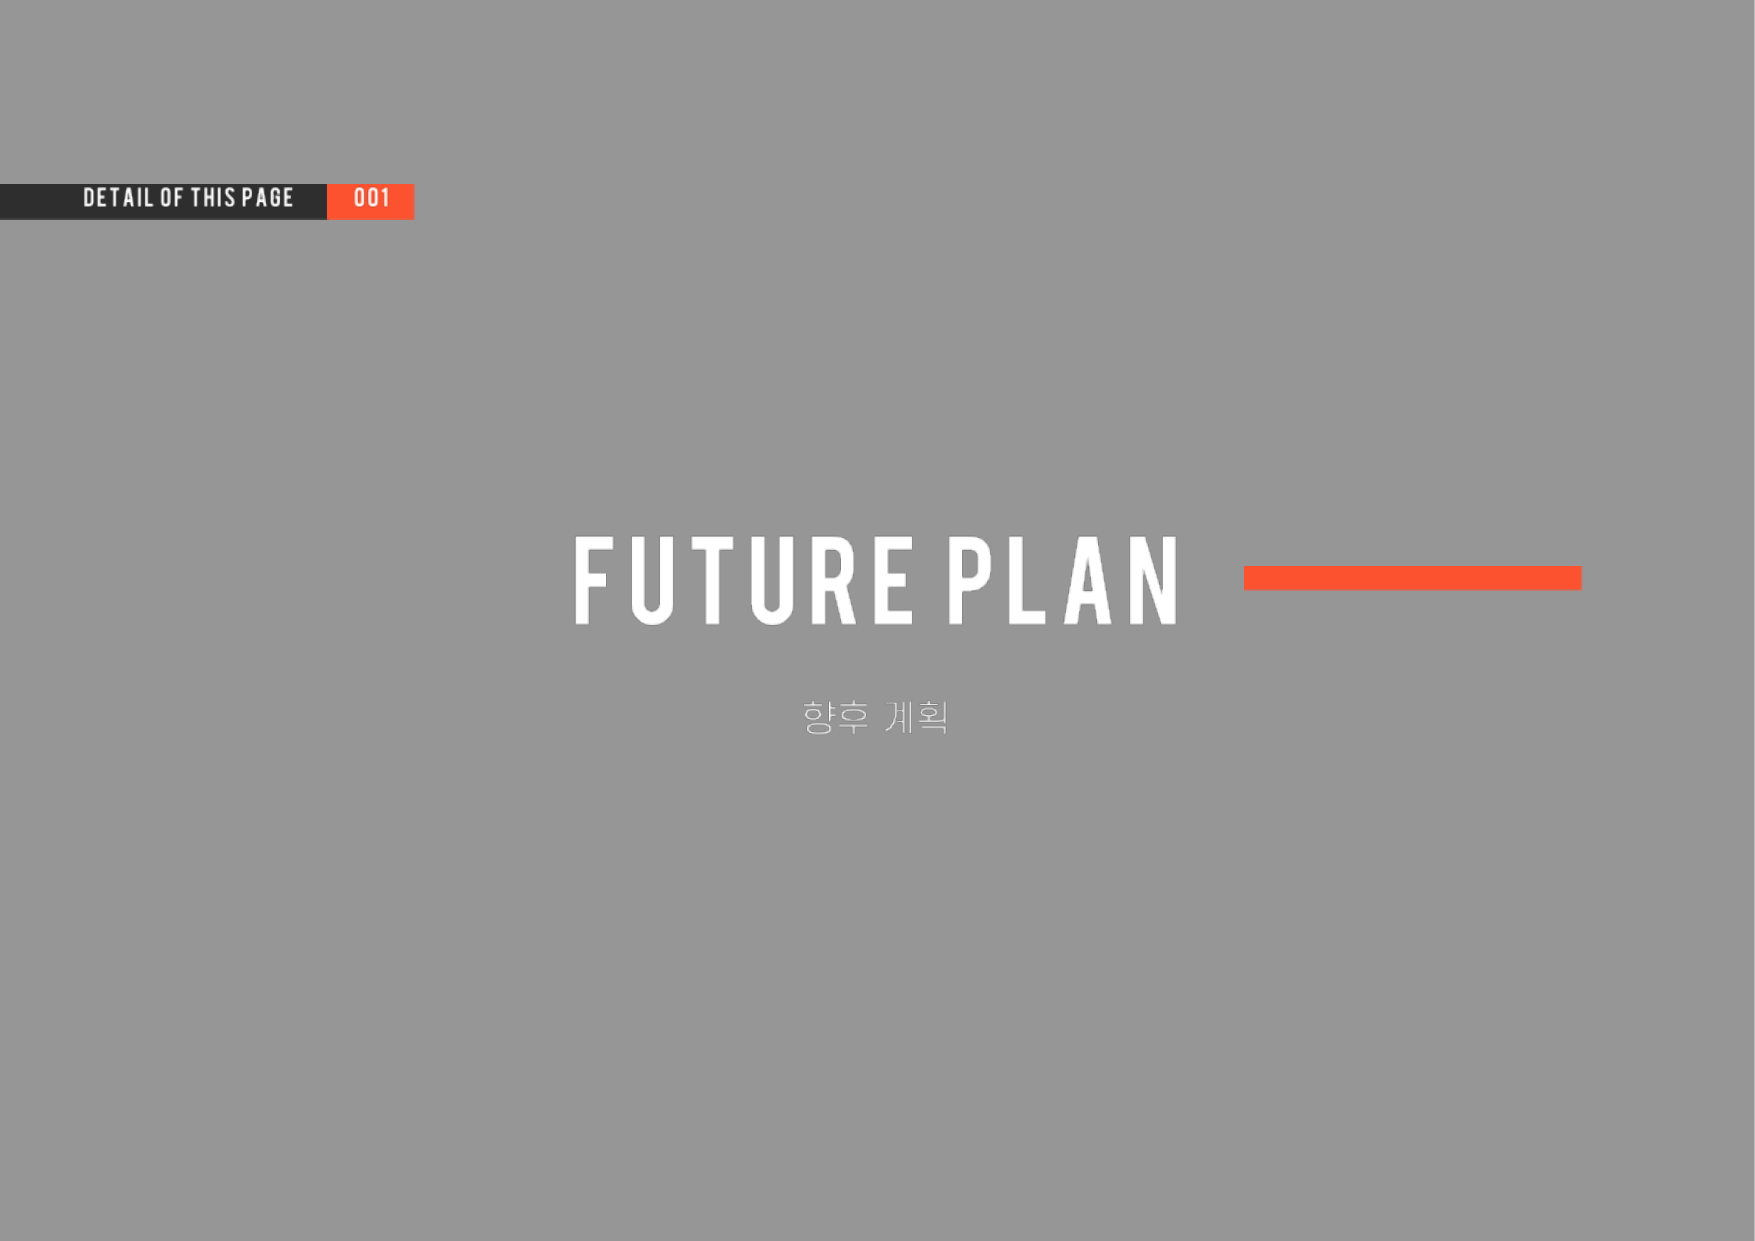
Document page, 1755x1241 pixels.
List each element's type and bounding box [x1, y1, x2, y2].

text_box [1244, 565, 1583, 591]
picture [274, 686, 965, 761]
picture [157, 490, 1236, 685]
text_box [0, 181, 419, 221]
